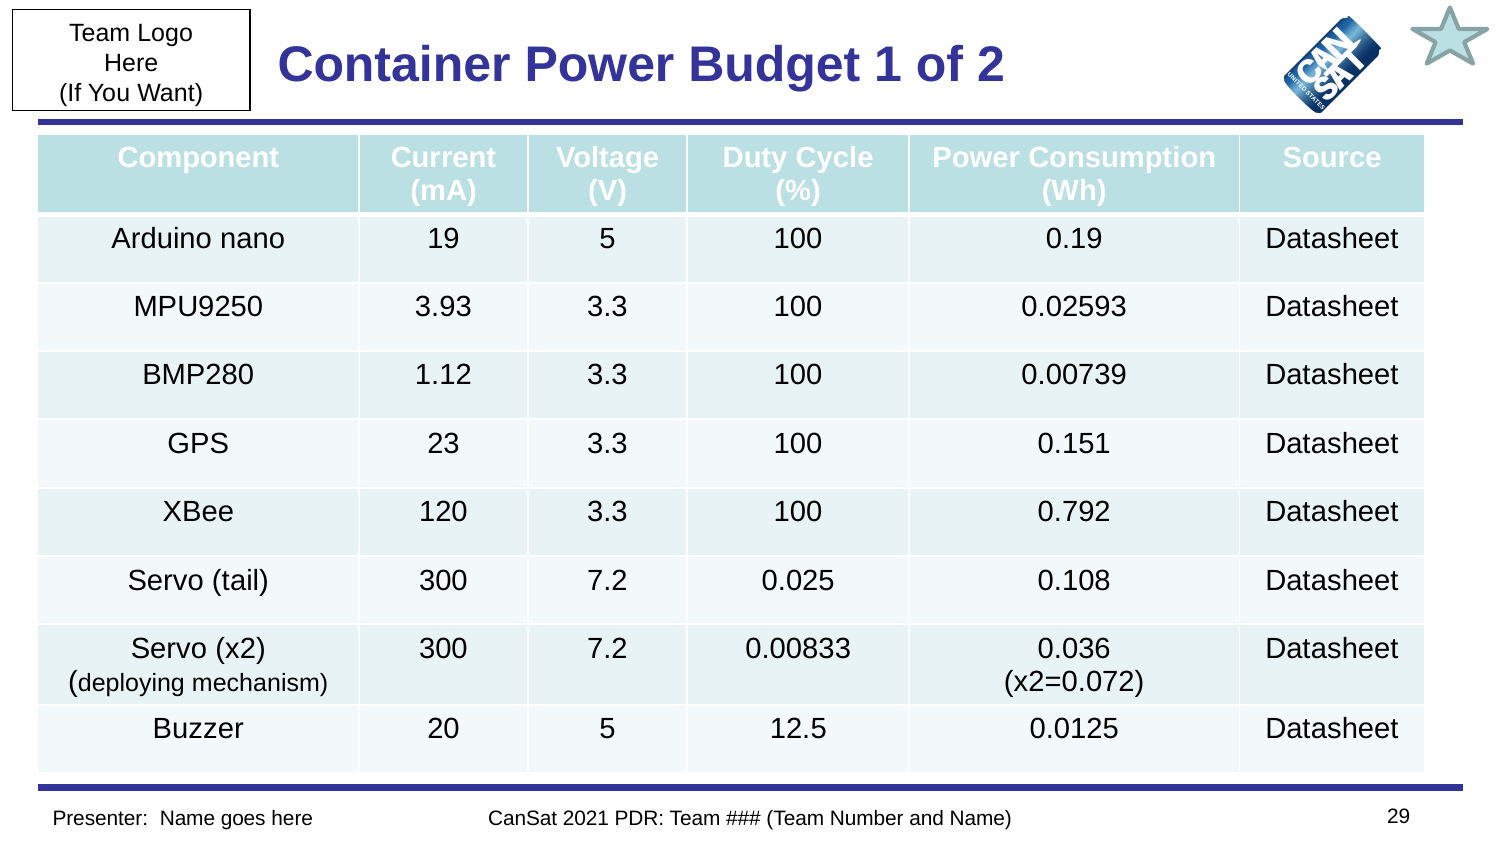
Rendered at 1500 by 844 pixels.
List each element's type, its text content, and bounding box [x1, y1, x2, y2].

table_cell Datasheet [1240, 557, 1424, 623]
table_header Current (mA) [360, 135, 527, 212]
picture [1284, 16, 1381, 113]
table_cell 20 [360, 706, 527, 772]
table_cell 0.151 [910, 420, 1239, 487]
table_cell 0.025 [688, 557, 908, 623]
table_cell 3.3 [529, 352, 686, 418]
title Container Power Budget 1 of 2 [262, 9, 1238, 113]
table_cell 3.3 [529, 489, 686, 555]
table_header Power Consumption (Wh) [910, 135, 1239, 212]
table_cell Datasheet [1240, 420, 1424, 487]
text_box Presenter: Name goes here [37, 796, 413, 827]
table_cell 0.00833 [688, 625, 908, 704]
table_cell 3.3 [529, 284, 686, 350]
table_cell 0.02593 [910, 284, 1239, 350]
table_cell 1.12 [360, 352, 527, 418]
table_cell 0.108 [910, 557, 1239, 623]
table_cell 300 [360, 625, 527, 704]
table_cell 0.0125 [910, 706, 1239, 772]
table_cell XBee [38, 489, 358, 555]
table_cell Datasheet [1240, 352, 1424, 418]
table_cell Datasheet [1240, 489, 1424, 555]
table_cell Arduino nano [38, 217, 358, 282]
table_header Component [38, 135, 358, 212]
table_cell 100 [688, 489, 908, 555]
table_cell Buzzer [38, 706, 358, 772]
table_header Voltage (V) [529, 135, 686, 212]
table_cell Servo (x2) (deploying mechanism) [38, 625, 358, 704]
footer CanSat 2021 PDR: Team ### (Team Number and Name) [450, 796, 1050, 827]
table_cell 300 [360, 557, 527, 623]
table_cell 12.5 [688, 706, 908, 772]
table_cell Datasheet [1240, 284, 1424, 350]
table_cell 7.2 [529, 625, 686, 704]
table_header Duty Cycle (%) [688, 135, 908, 212]
table_cell 3.93 [360, 284, 527, 350]
table_cell Servo (tail) [38, 557, 358, 623]
table_cell 0.792 [910, 489, 1239, 555]
table_cell Datasheet [1240, 217, 1424, 282]
table_cell 100 [688, 217, 908, 282]
text_box [1412, 7, 1488, 64]
table_cell 0.00739 [910, 352, 1239, 418]
table_cell 5 [529, 706, 686, 772]
table_cell MPU9250 [38, 284, 358, 350]
slide_number 29 [1312, 794, 1425, 825]
table_cell Datasheet [1240, 706, 1424, 772]
table_cell 23 [360, 420, 527, 487]
table_cell GPS [38, 420, 358, 487]
table_cell 5 [529, 217, 686, 282]
table_cell 3.3 [529, 420, 686, 487]
table_cell 0.036 (x2=0.072) [910, 625, 1239, 704]
table_cell 19 [360, 217, 527, 282]
table_cell 100 [688, 420, 908, 487]
table_cell BMP280 [38, 352, 358, 418]
table_cell 100 [688, 352, 908, 418]
table_cell 0.19 [910, 217, 1239, 282]
table_cell 7.2 [529, 557, 686, 623]
table_cell 120 [360, 489, 527, 555]
table_cell Datasheet [1240, 625, 1424, 704]
table_header Source [1240, 135, 1424, 212]
table_cell 100 [688, 284, 908, 350]
